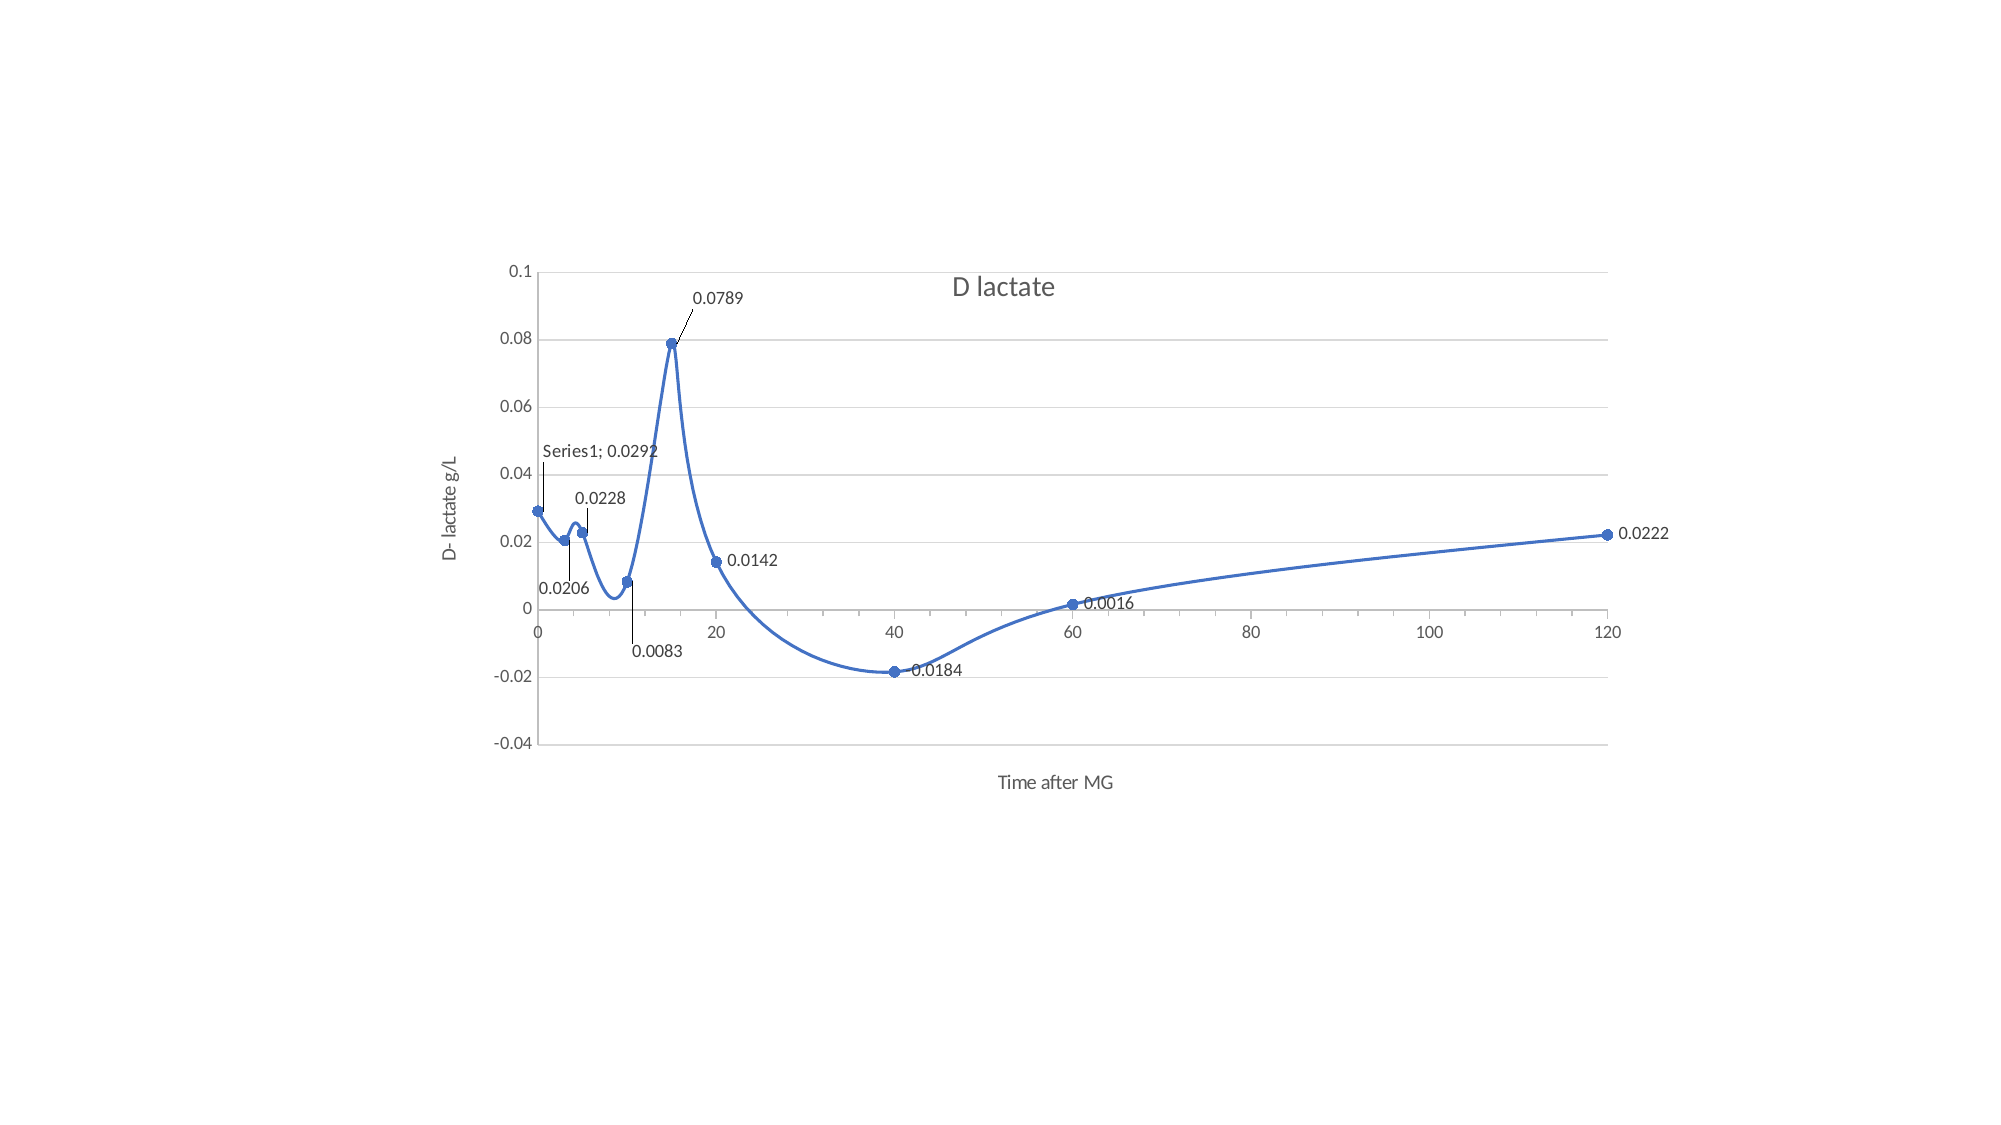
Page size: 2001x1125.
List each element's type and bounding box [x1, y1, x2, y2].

chart [258, 147, 1670, 834]
